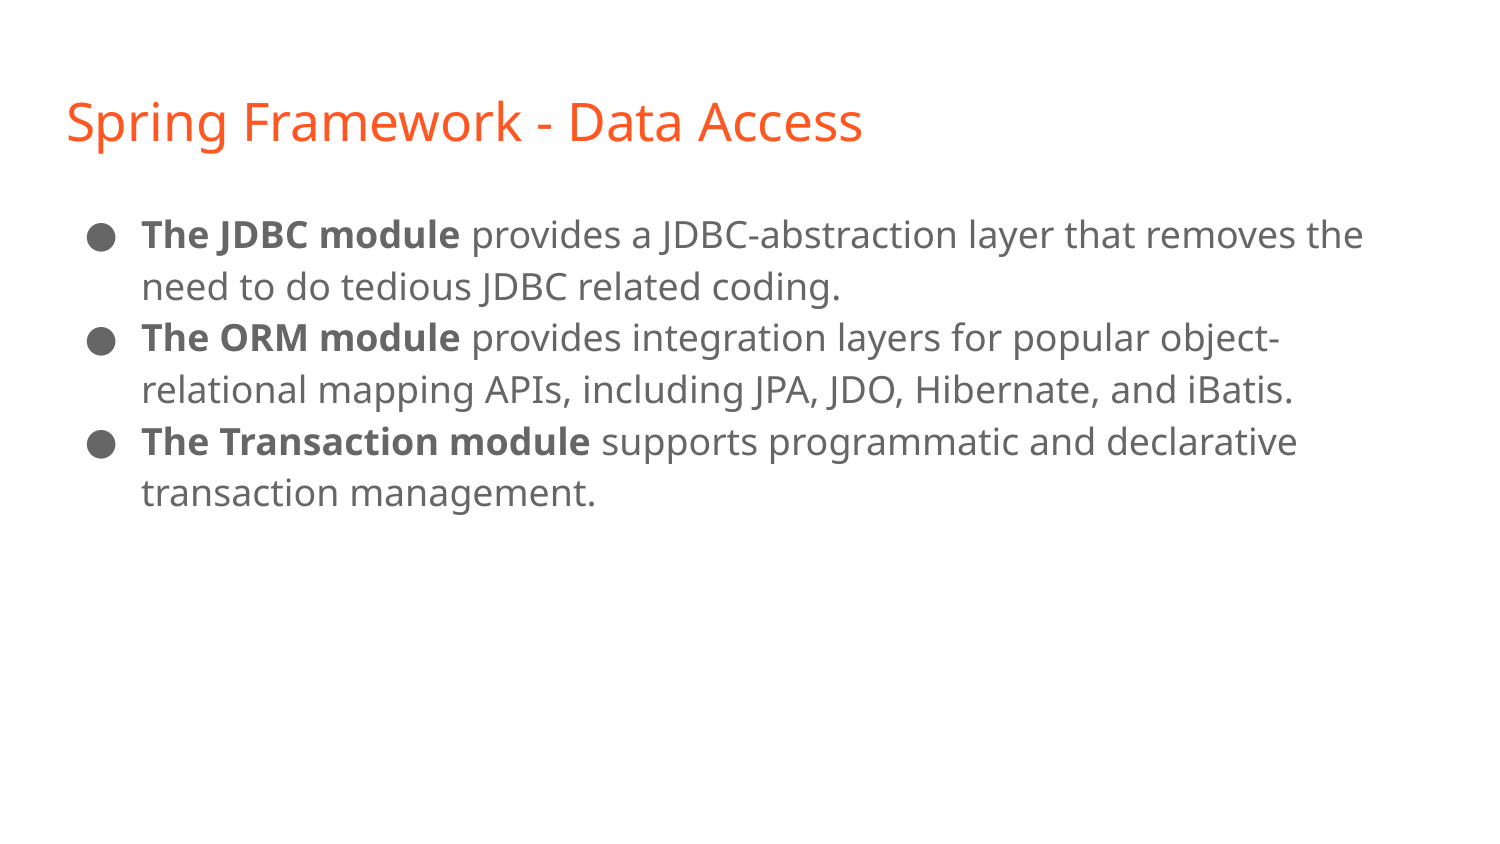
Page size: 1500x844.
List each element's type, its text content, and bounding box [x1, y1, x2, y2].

title Spring Framework - Data Access [51, 72, 1449, 167]
list The JDBC module provides a JDBC-abstraction layer that removes the need to do tedious JDBC related coding. The ORM module provides integration layers for popular object-relational mapping APIs, including JPA, JDO, Hibernate, and iBatis. The Transaction module supports programmatic and declarative transaction management. [51, 189, 1449, 750]
